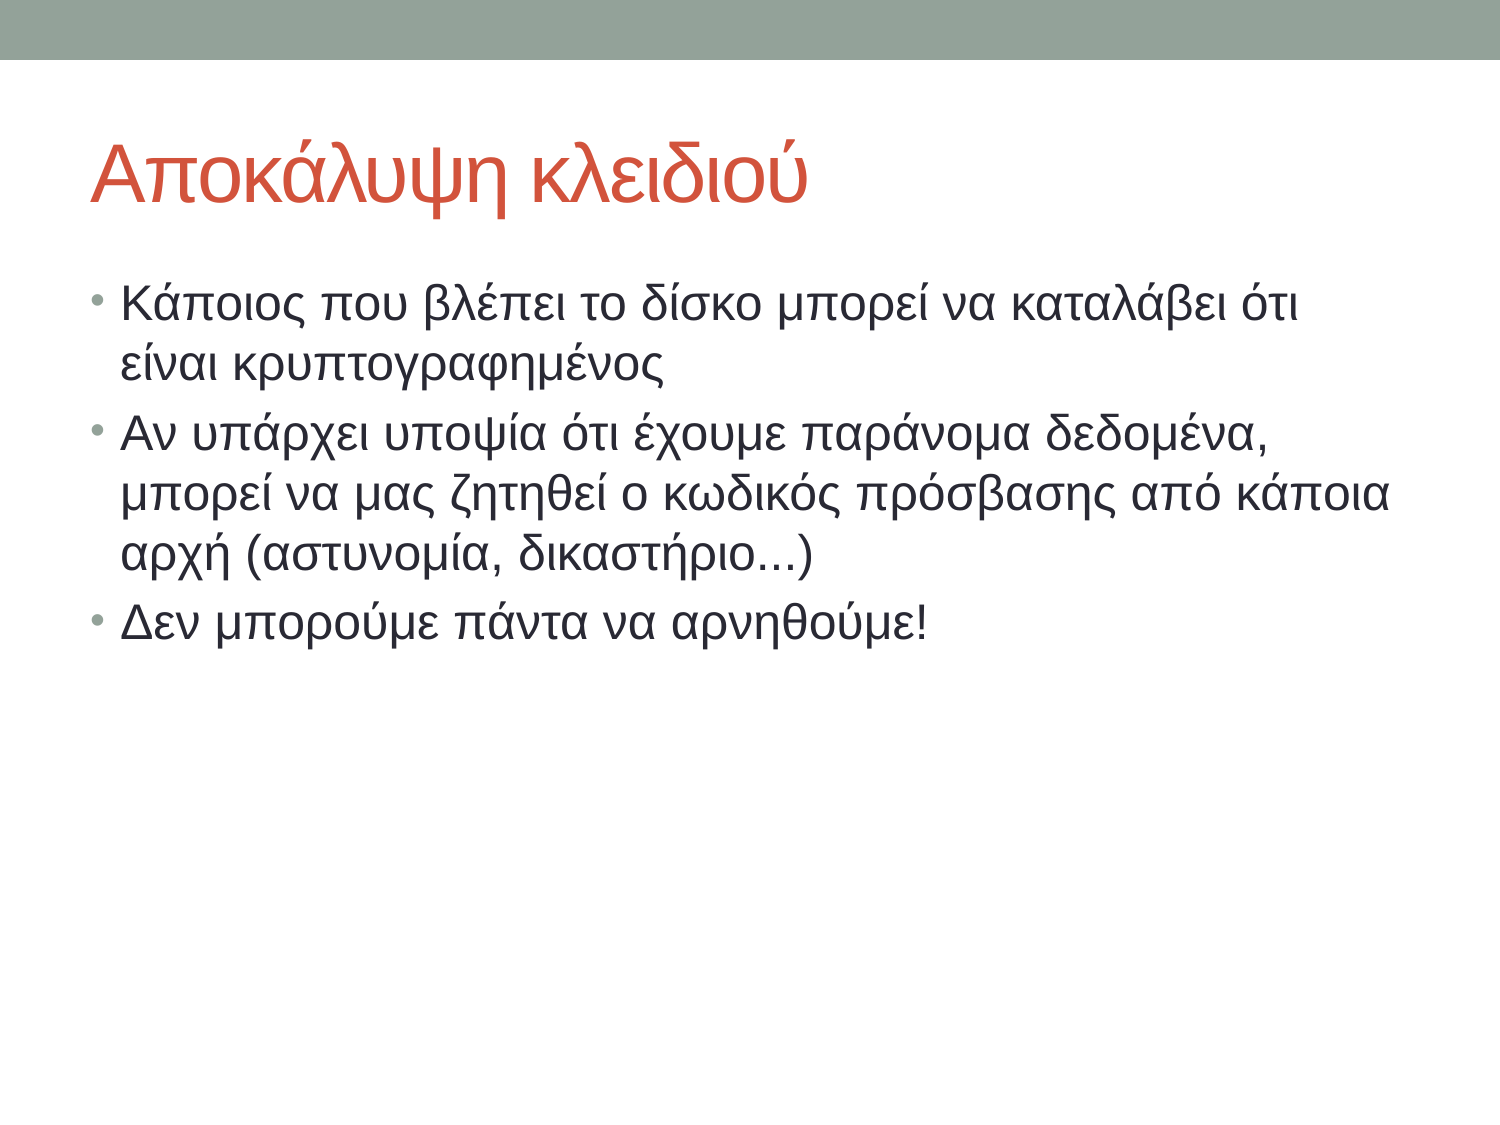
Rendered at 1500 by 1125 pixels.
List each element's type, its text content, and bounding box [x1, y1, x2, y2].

list Κάποιος που βλέπει το δίσκο μπορεί να καταλάβει ότι είναι κρυπτογραφημένος Αν υπάρχει υποψία ότι έχουμε παράνομα δεδομένα, μπορεί να μας ζητηθεί ο κωδικός πρόσβασης από κάποια αρχή (αστυνομία, δικαστήριο...) Δεν μπορούμε πάντα να αρνηθούμε! [75, 262, 1425, 1063]
title Αποκάλυψη κλειδιού [75, 87, 1425, 250]
